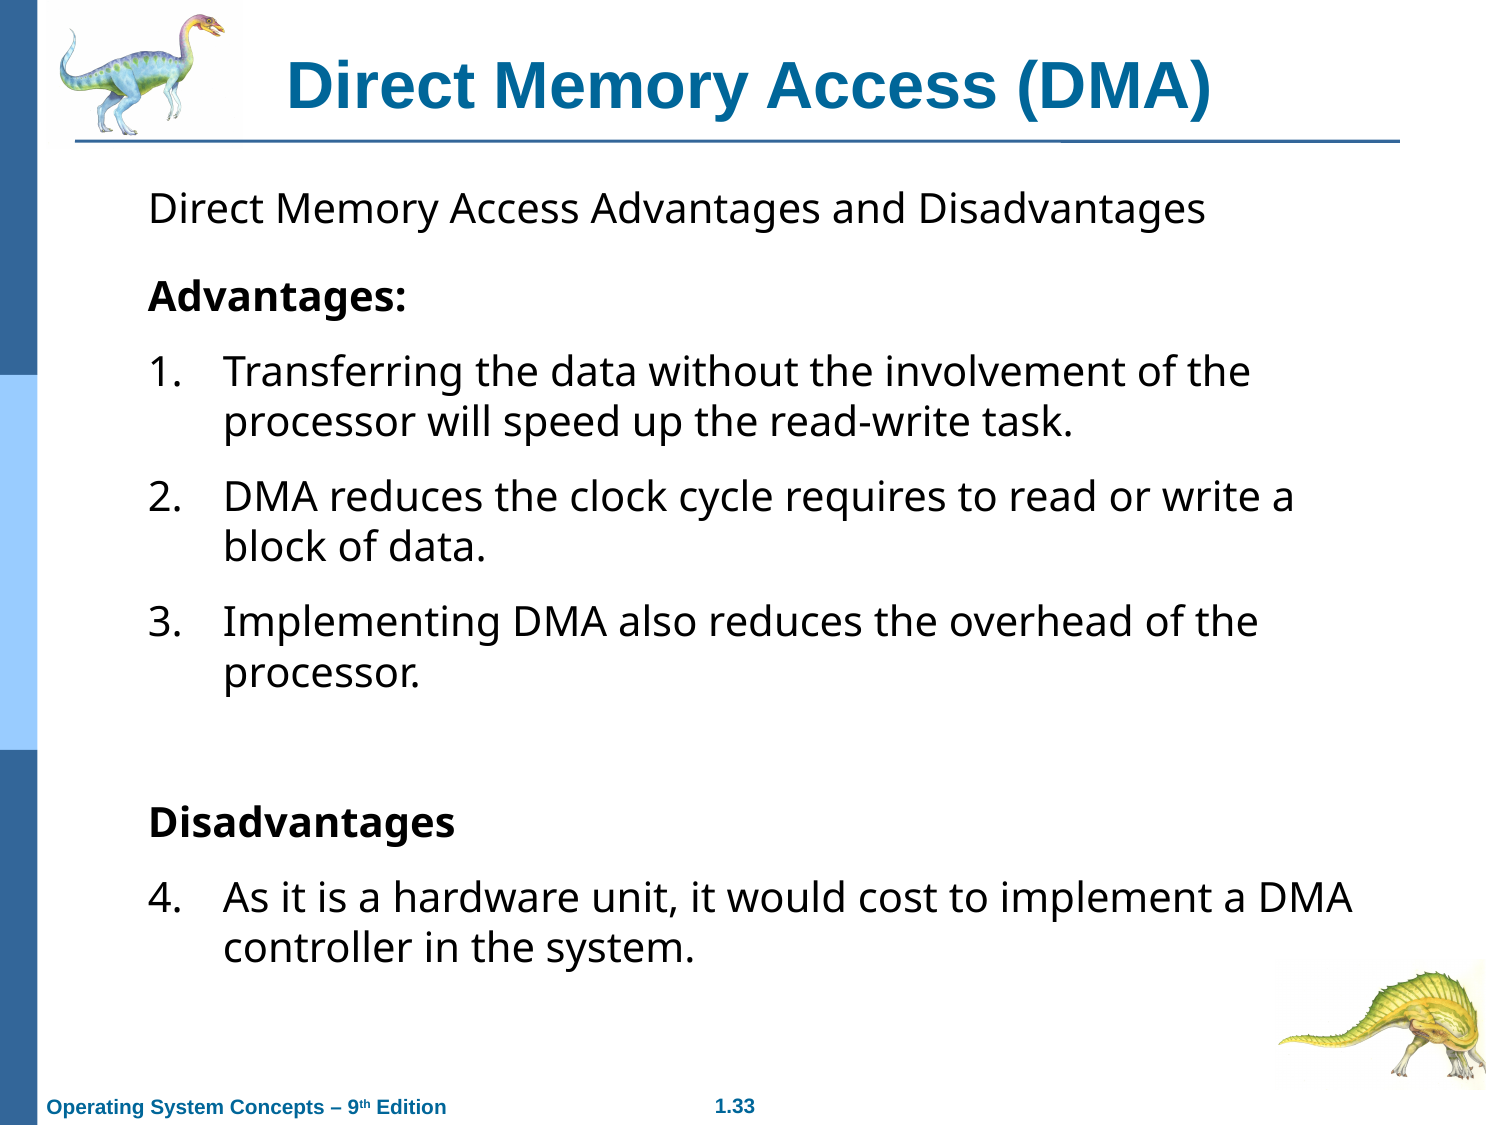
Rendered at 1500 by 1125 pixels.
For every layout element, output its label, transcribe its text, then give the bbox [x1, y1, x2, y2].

text_box Advantages: Transferring the data without the involvement of the processor will speed up the read-write task. DMA reduces the clock cycle requires to read or write a block of data. Implementing DMA also reduces the overhead of the processor. Disadvantages As it is a hardware unit, it would cost to implement a DMA controller in the system. [133, 262, 1390, 978]
picture [1275, 959, 1486, 1090]
text_box Direct Memory Access Advantages and Disadvantages [133, 174, 1471, 240]
picture [46, 0, 243, 149]
title Direct Memory Access (DMA) [75, 35, 1425, 130]
